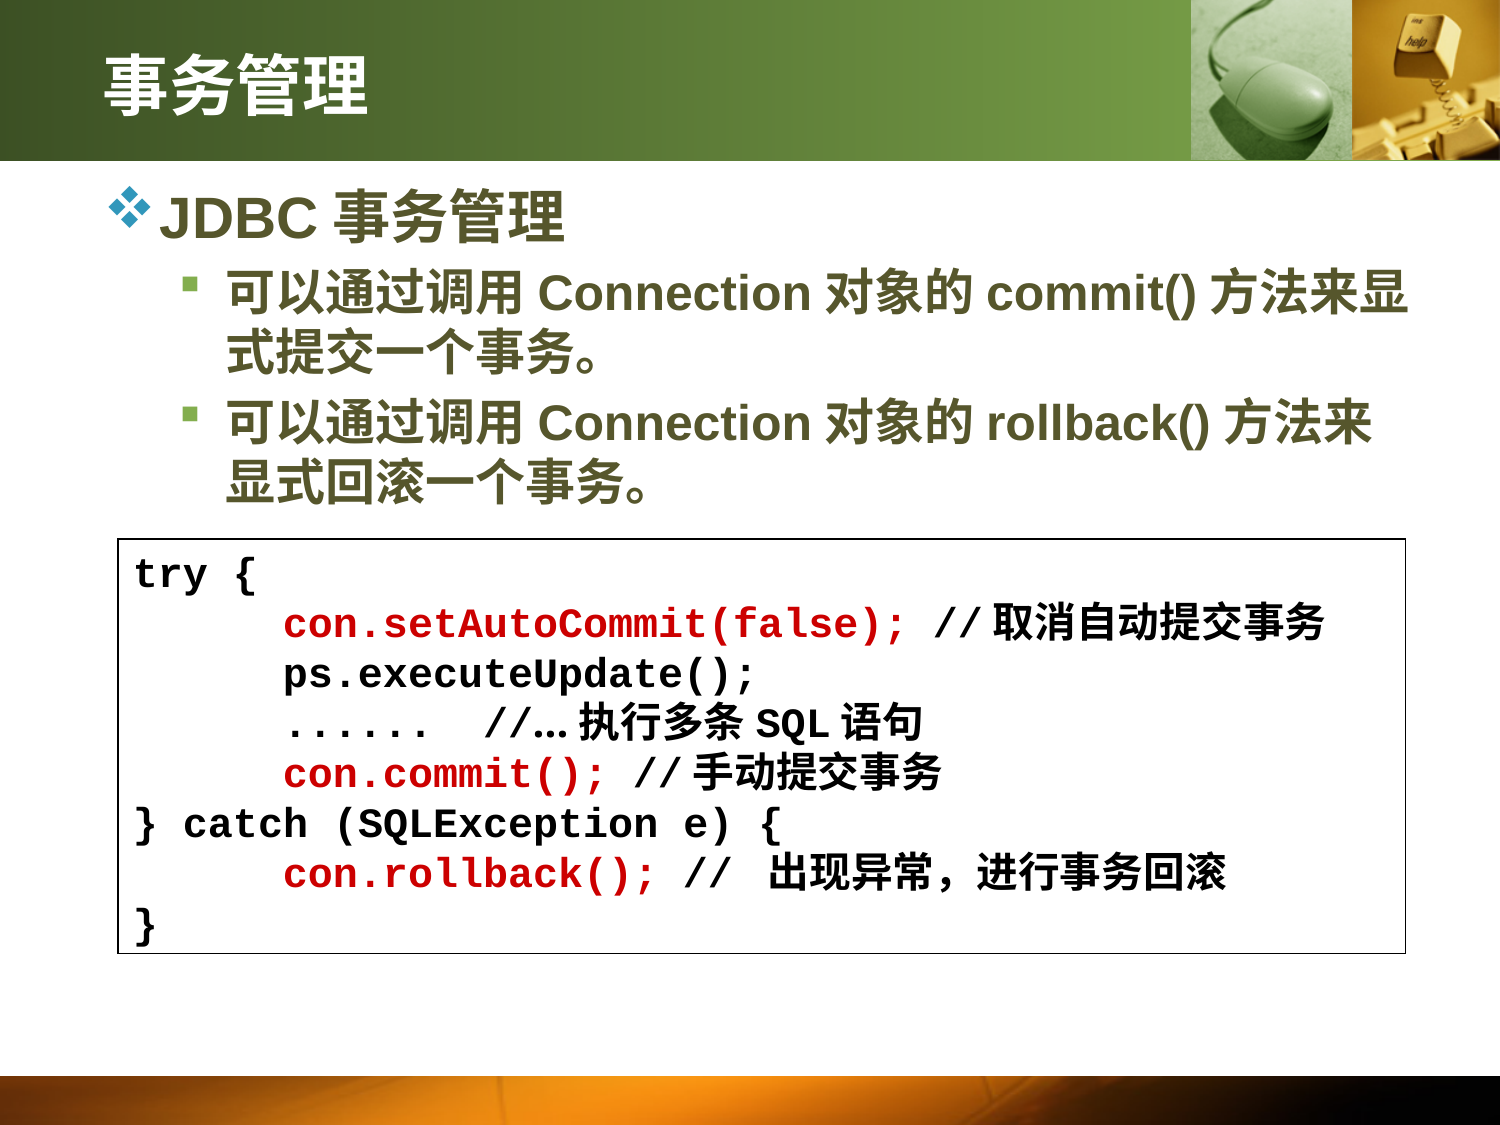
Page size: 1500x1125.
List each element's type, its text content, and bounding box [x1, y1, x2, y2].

title 事务管理 [87, 37, 1175, 130]
picture [0, 1076, 1500, 1125]
list JDBC事务管理 可以通过调用Connection对象的commit()方法来显式提交一个事务。 可以通过调用Connection对象的rollback()方法来显式回滚一个事务。 [88, 172, 1436, 1059]
picture [1191, 0, 1500, 160]
text_box try { con.setAutoCommit(false); //取消自动提交事务 ps.executeUpdate(); ...... //...执行多条SQL语句 con.commit(); //手动提交事务 } catch (SQLException e) { con.rollback(); // 出现异常，进行事务回滚 } [118, 538, 1406, 954]
